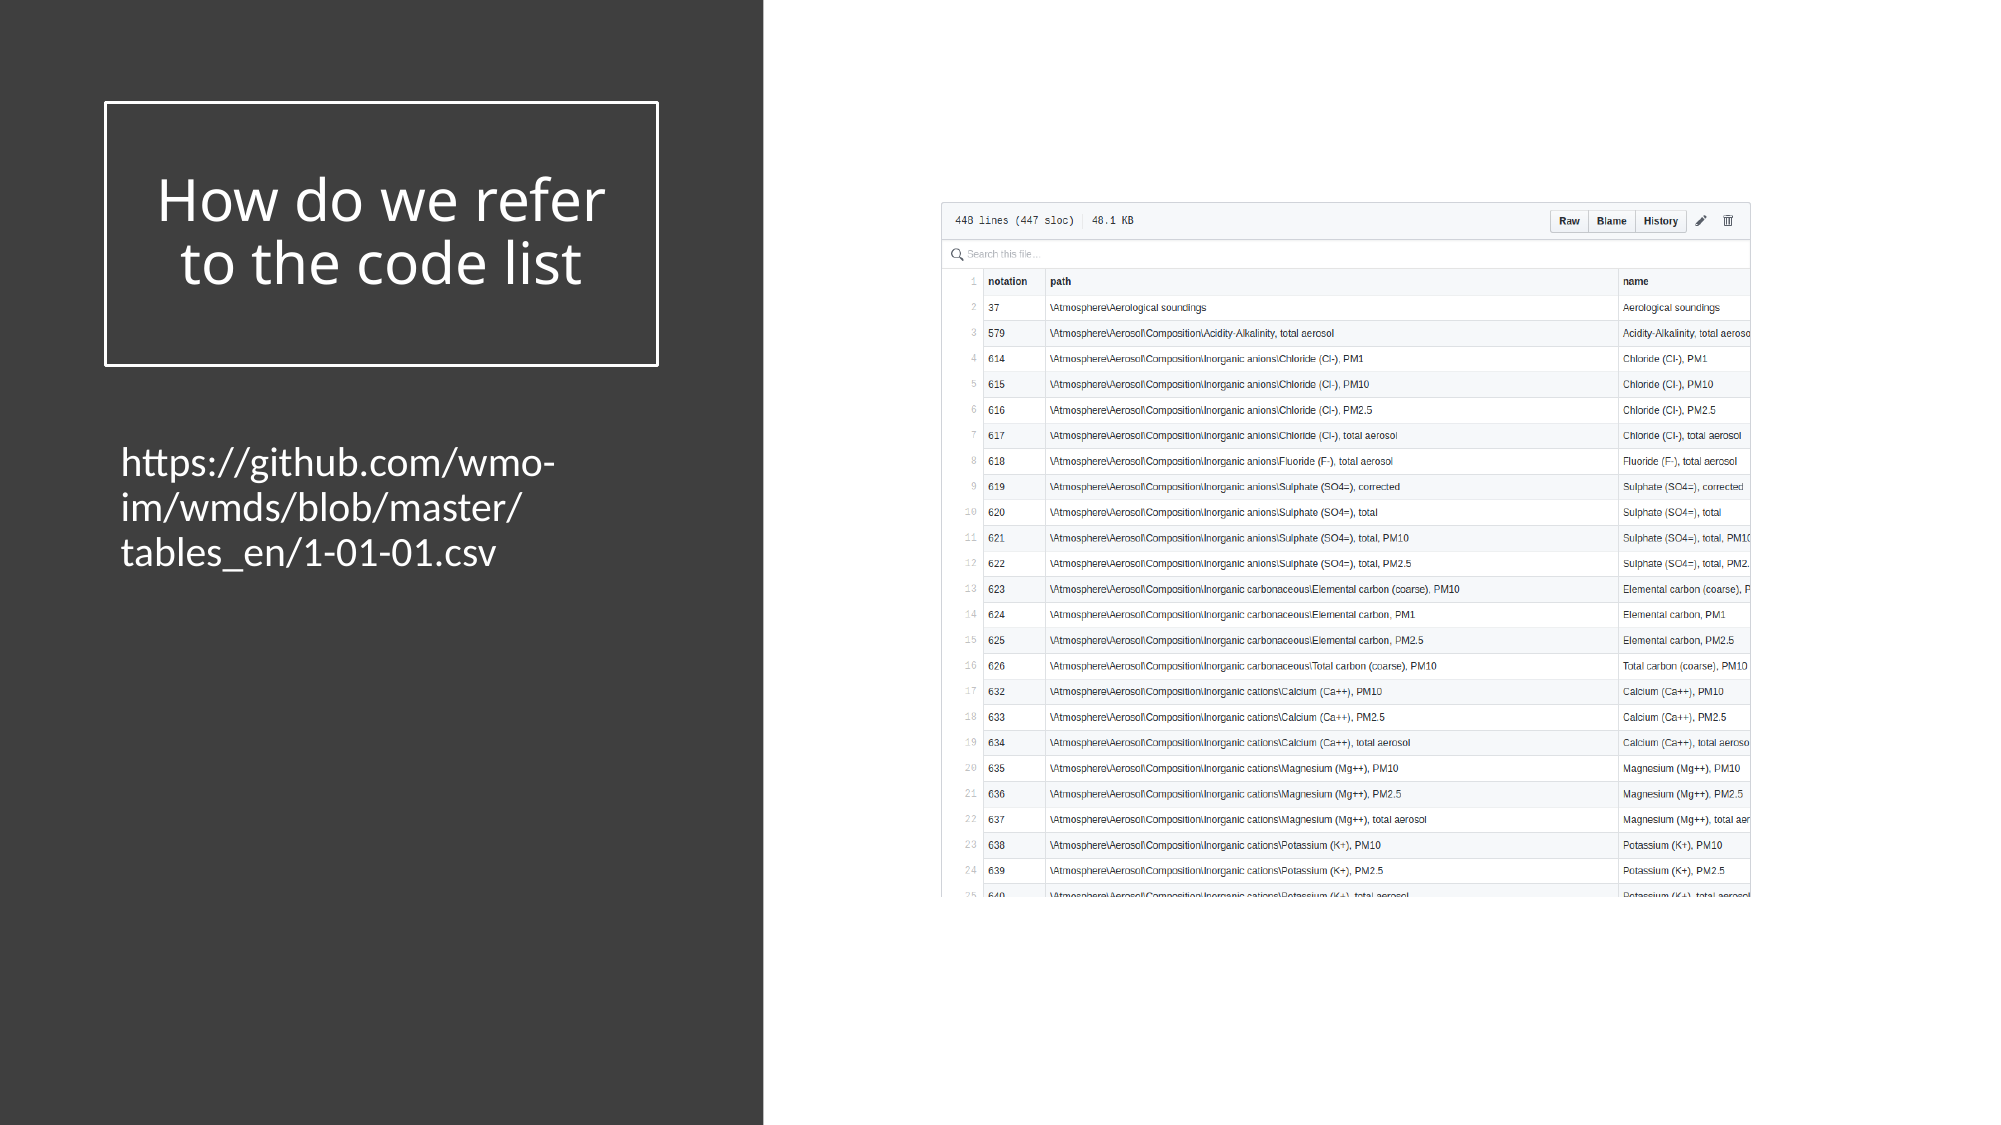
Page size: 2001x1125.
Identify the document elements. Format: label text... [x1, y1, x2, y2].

title How do we refer to the code list [105, 102, 658, 366]
list https://github.com/wmo-im/wmds/blob/master/tables_en/1-01-01.csv [105, 432, 658, 994]
text_box [0, 0, 764, 1125]
picture [869, 201, 1895, 897]
